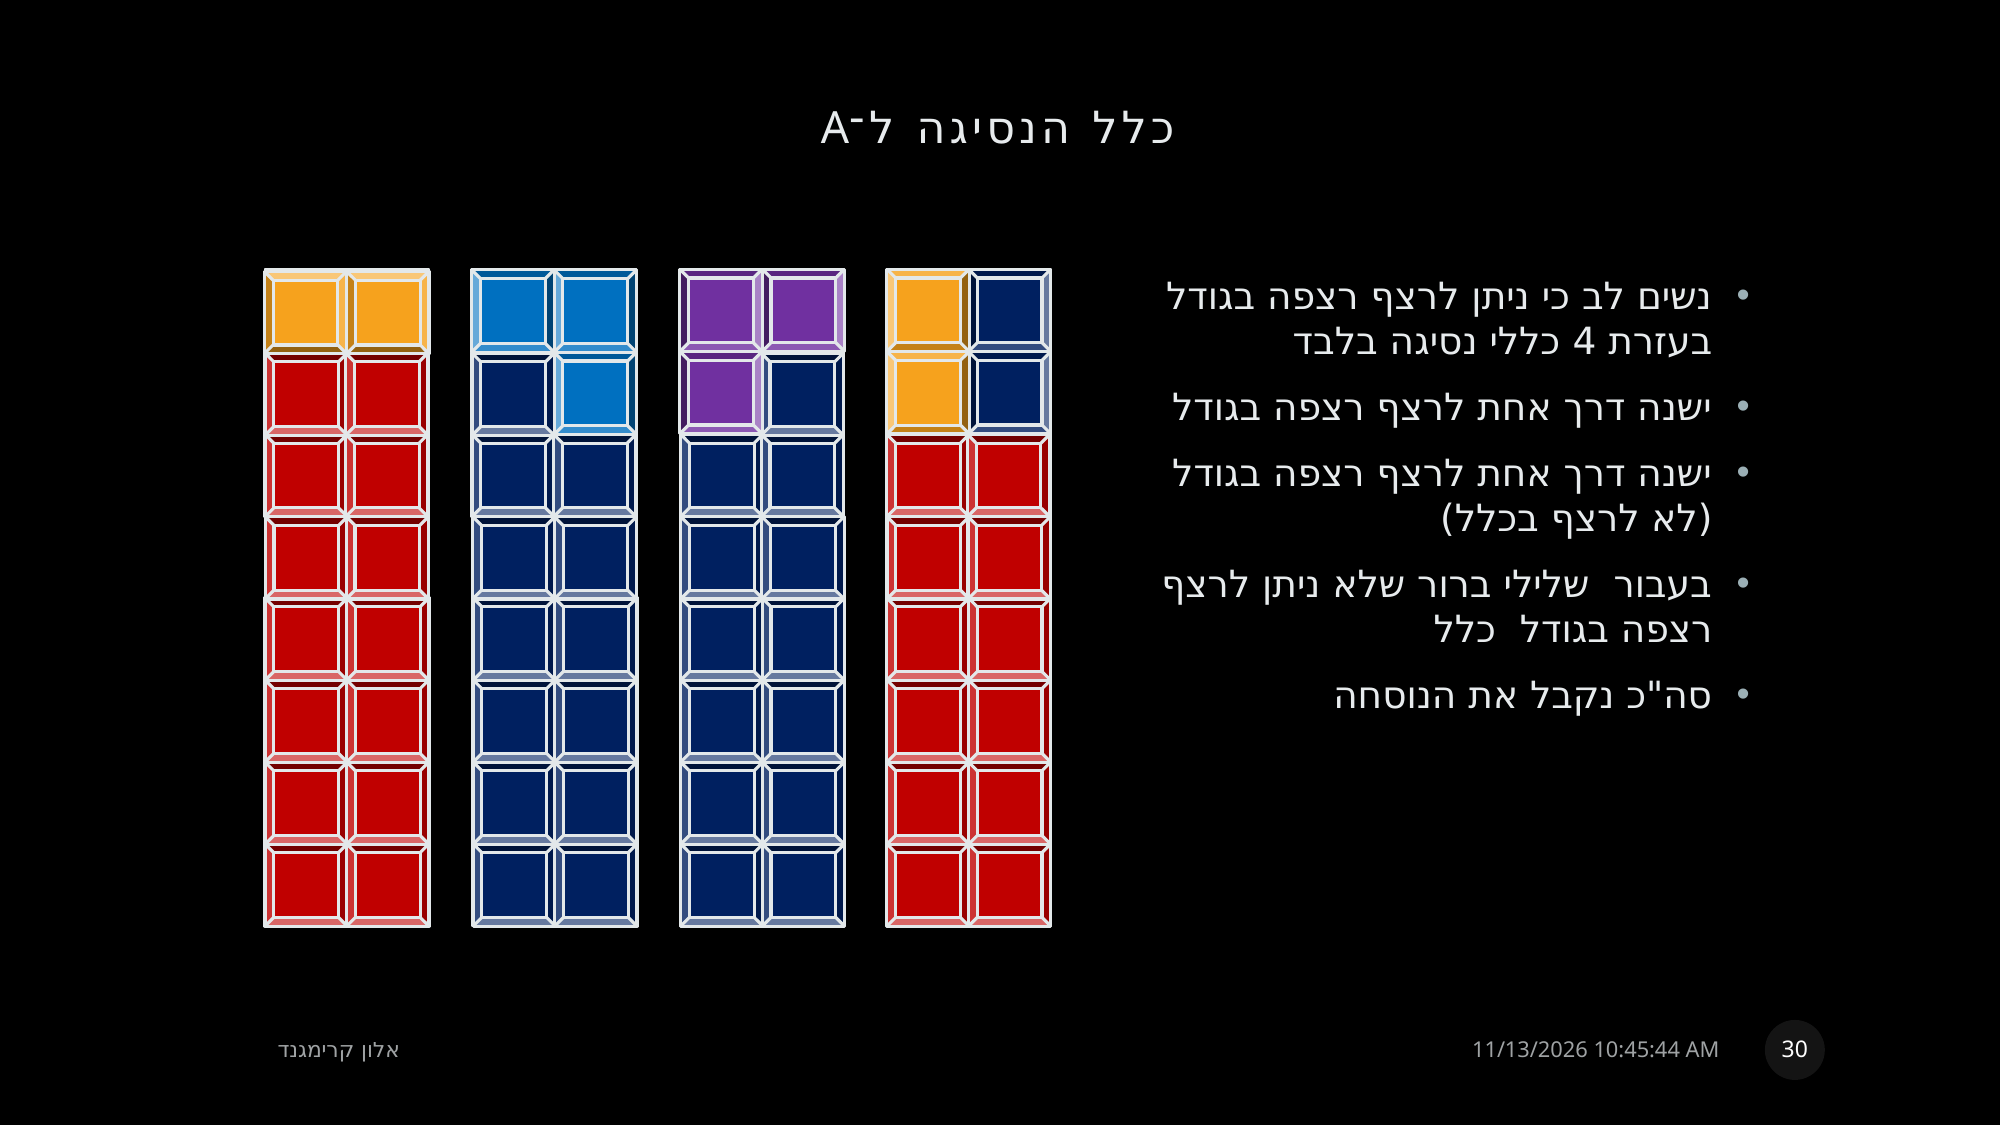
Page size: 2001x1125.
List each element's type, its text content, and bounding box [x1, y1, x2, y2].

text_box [679, 269, 845, 434]
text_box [680, 434, 845, 927]
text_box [886, 269, 970, 434]
footer אלון קרימגנד [262, 1023, 1231, 1076]
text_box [305, 230, 388, 395]
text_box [471, 435, 637, 927]
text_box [886, 434, 1051, 927]
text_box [970, 269, 1051, 434]
slide_number 30 [1764, 1019, 1825, 1080]
title כלל הנסיגה ל־A [261, 73, 1739, 186]
slide_number 23 אוגוסט, 2022 [1283, 1023, 1735, 1077]
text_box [471, 269, 637, 435]
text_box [264, 268, 430, 927]
